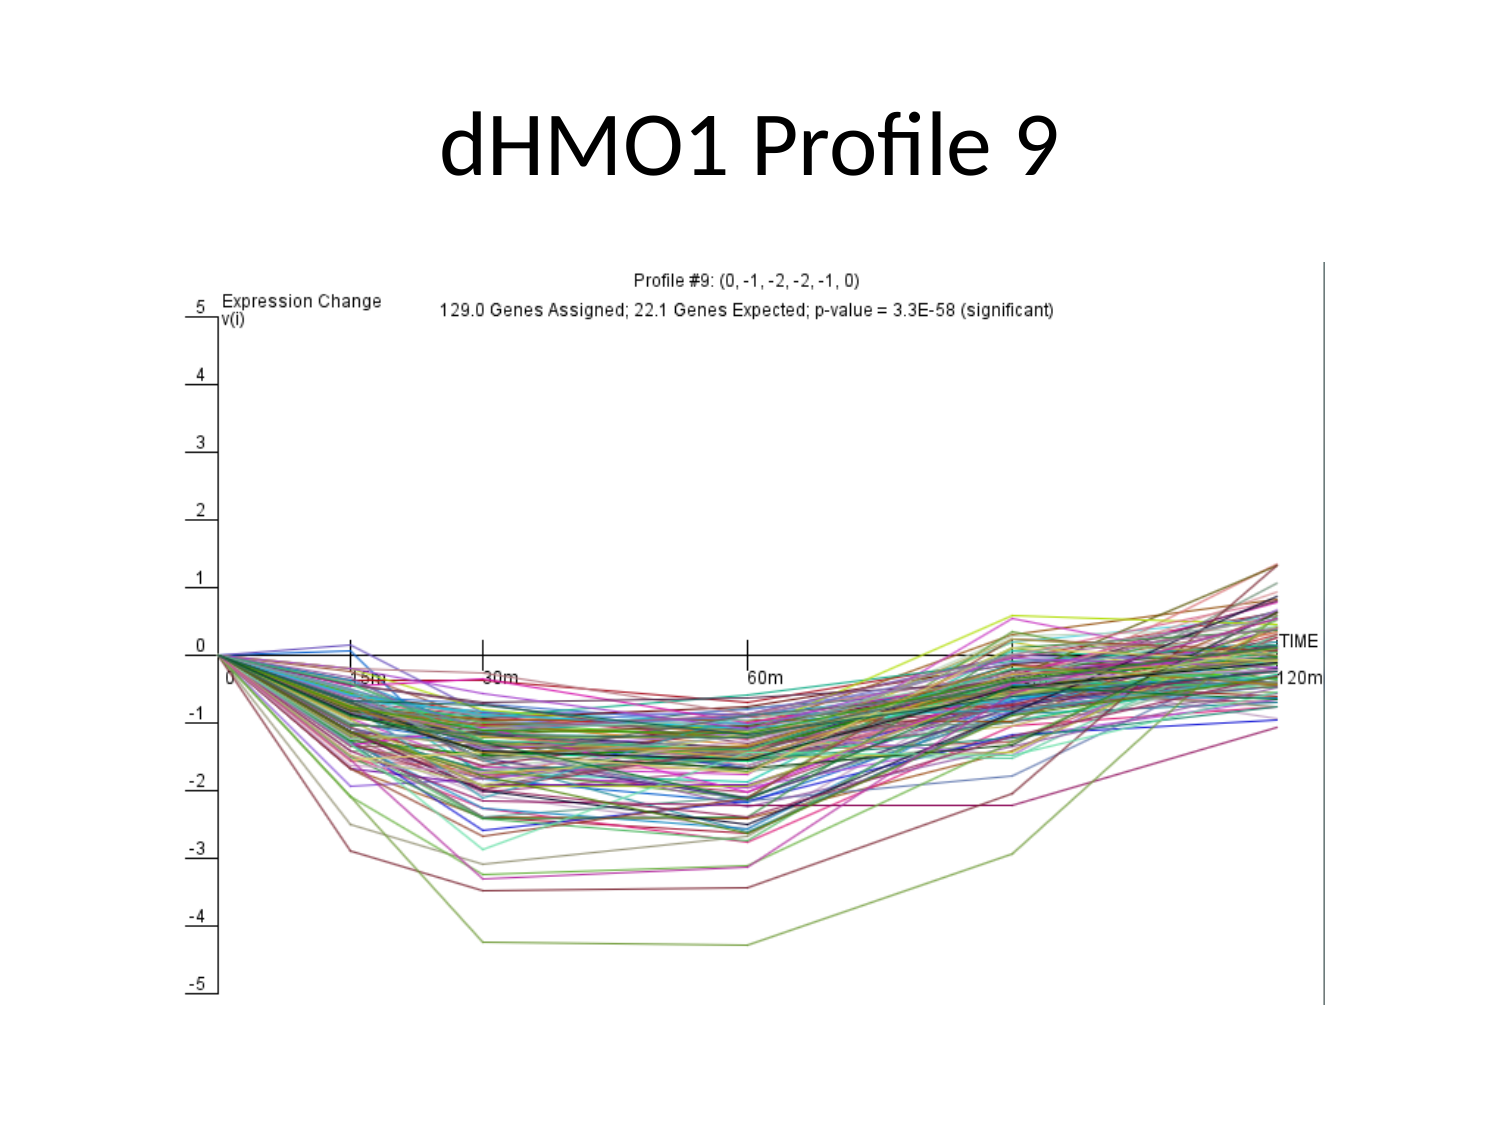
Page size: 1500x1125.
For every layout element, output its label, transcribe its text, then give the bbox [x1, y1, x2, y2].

title dHMO1 Profile 9 [75, 45, 1425, 233]
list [174, 262, 1325, 1006]
